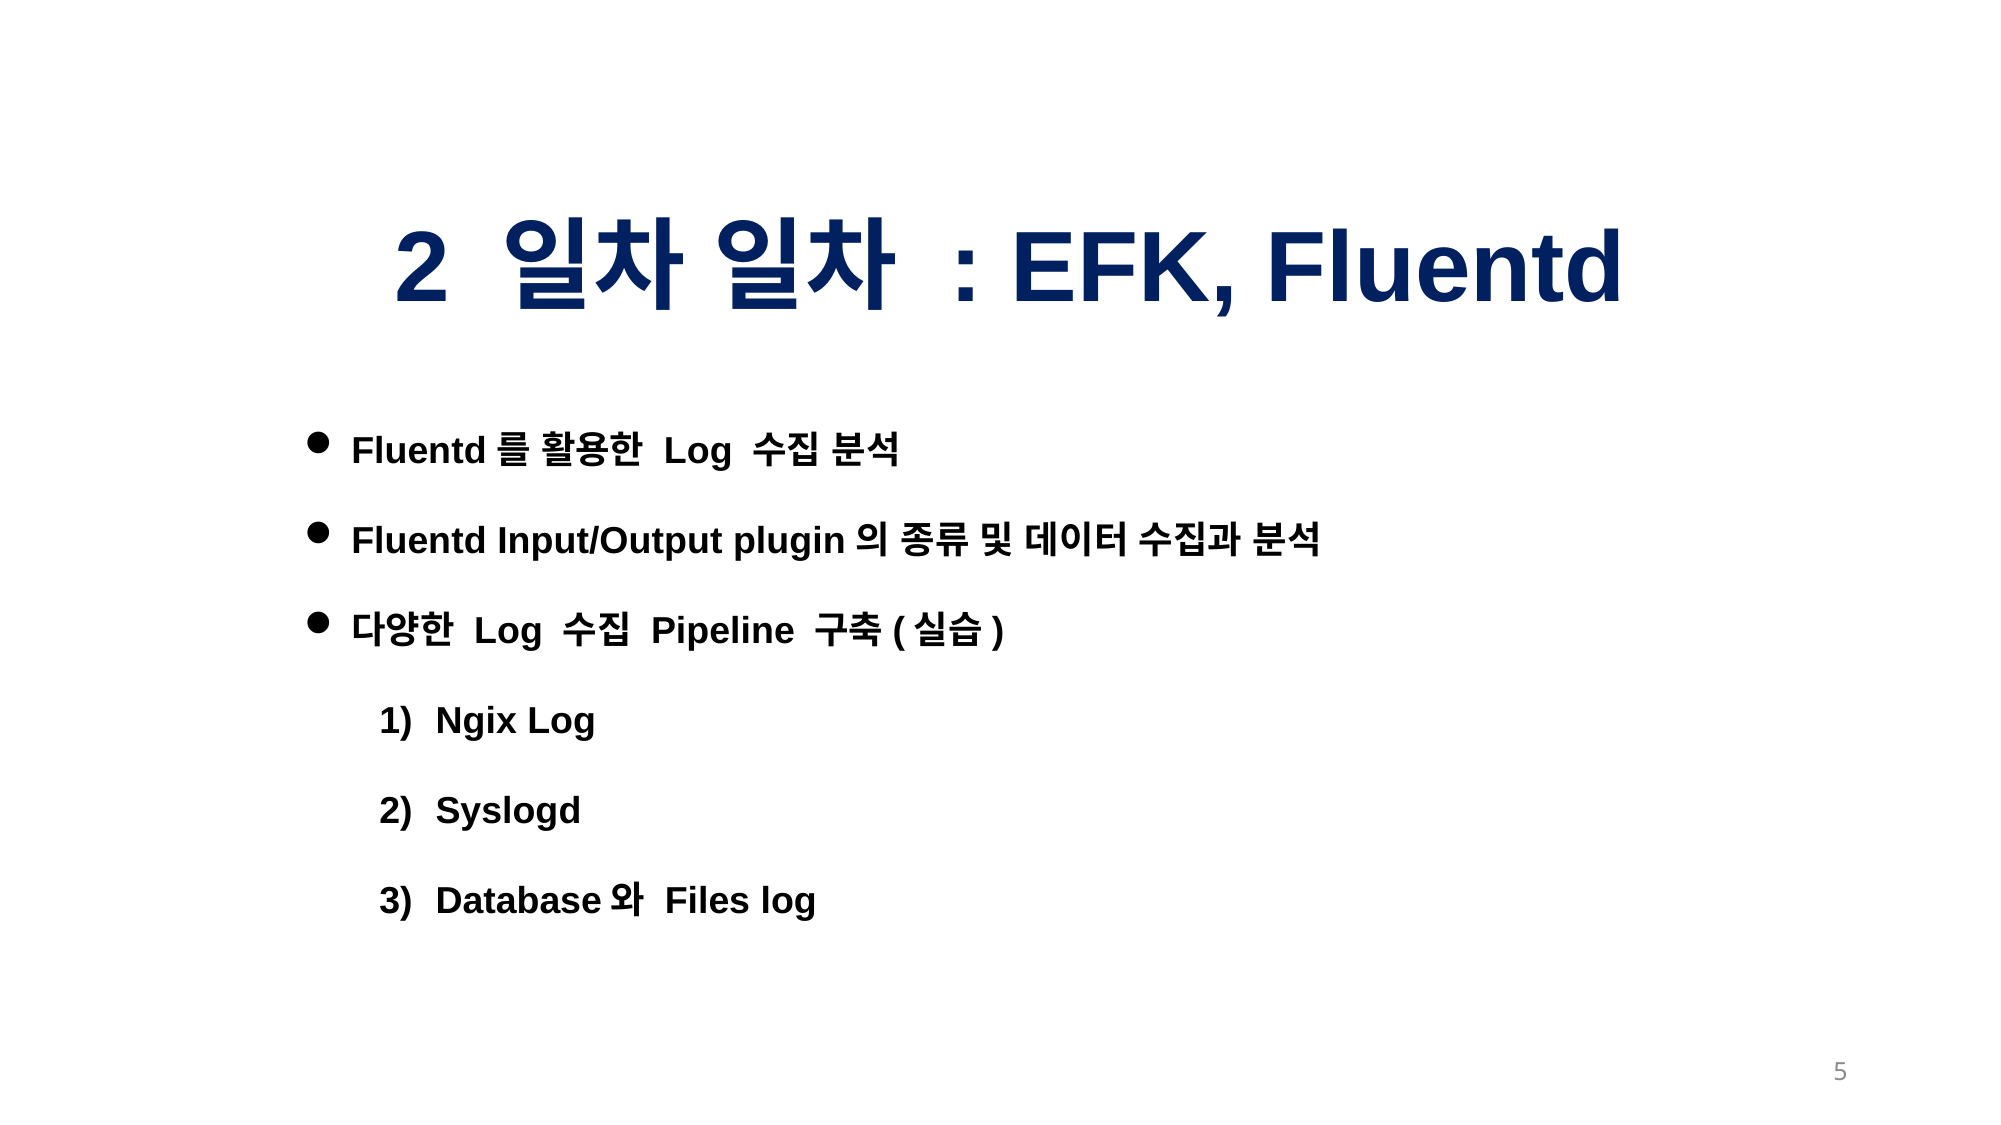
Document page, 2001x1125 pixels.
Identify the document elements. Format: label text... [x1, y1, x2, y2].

text_box 2 일차 일차 : EFK, Fluentd [379, 194, 1642, 330]
text_box Fluentd를 활용한 Log 수집 분석 Fluentd Input/Output plugin의 종류 및 데이터 수집과 분석 다양한 Log 수집 Pipeline 구축(실습) Ngix Log Syslogd Database와 Files log [289, 418, 1685, 928]
slide_number 5 [1412, 1042, 1863, 1103]
